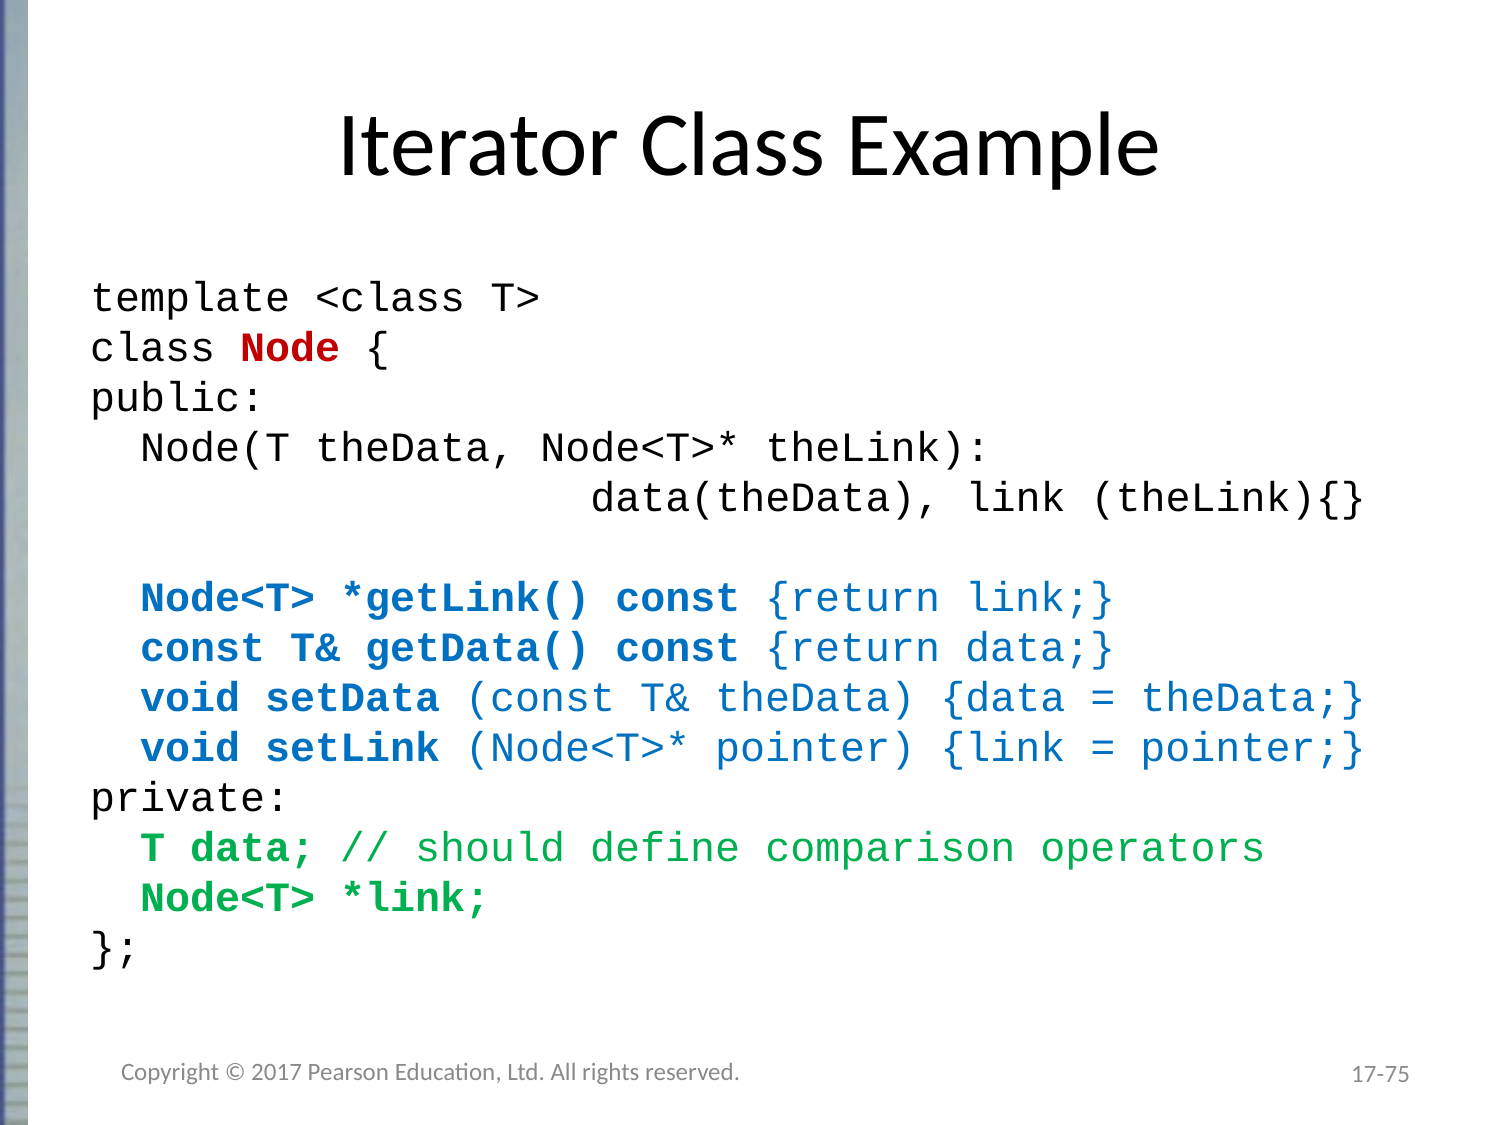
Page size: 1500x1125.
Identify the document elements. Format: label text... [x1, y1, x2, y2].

slide_number 17-75 [1074, 1042, 1425, 1103]
list template <class T> class Node { public: Node(T theData, Node<T>* theLink): data(theData), link (theLink){} Node<T> *getLink() const {return link;} const T& getData() const {return data;} void setData (const T& theData) {data = theData;} void setLink (Node<T>* pointer) {link = pointer;} private: T data; // should define comparison operators Node<T> *link; }; [75, 262, 1425, 1005]
picture [0, 0, 28, 1125]
footer Copyright © 2017 Pearson Education, Ltd. All rights reserved. [75, 1040, 788, 1100]
title Iterator Class Example [75, 45, 1425, 233]
